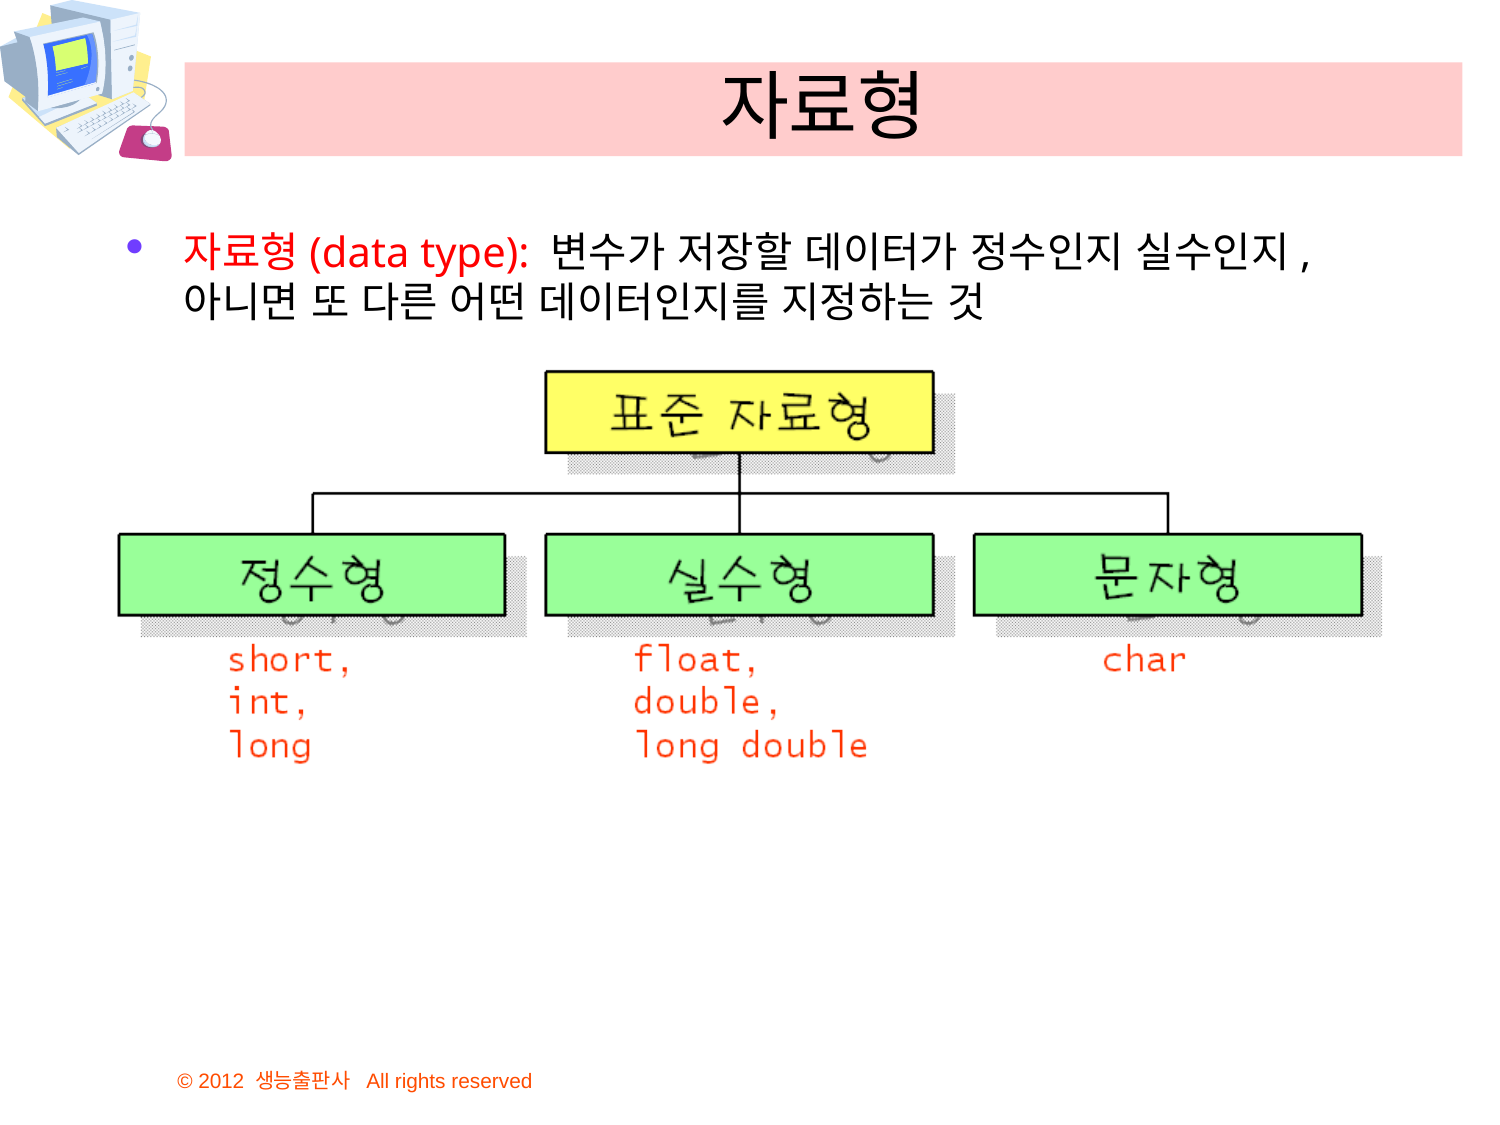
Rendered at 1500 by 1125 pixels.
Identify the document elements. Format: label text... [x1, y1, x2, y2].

title 자료형 [184, 62, 1463, 157]
picture [105, 316, 1395, 808]
list 자료형(data type): 변수가 저장할 데이터가 정수인지 실수인지, 아니면 또 다른 어떤 데이터인지를 지정하는 것 [112, 218, 1460, 341]
